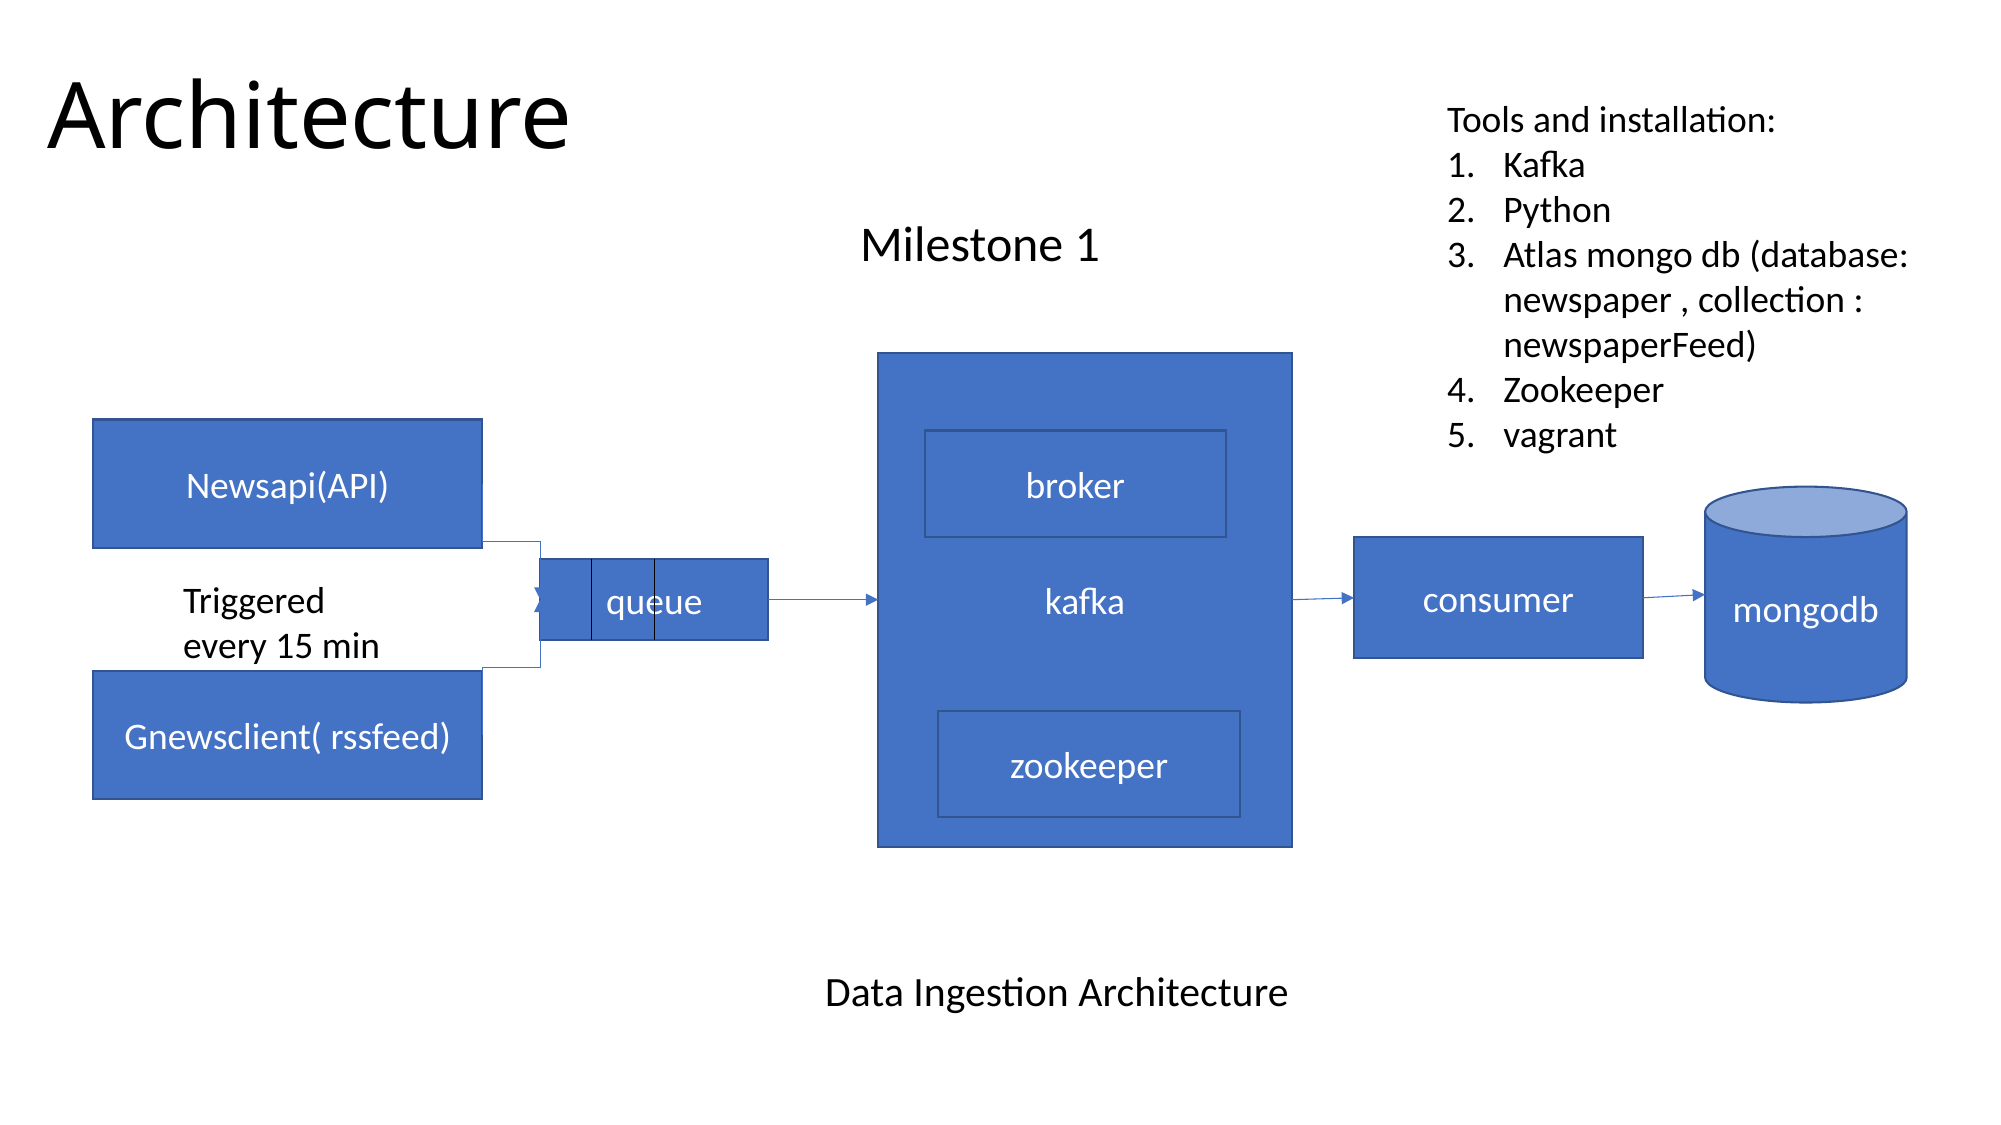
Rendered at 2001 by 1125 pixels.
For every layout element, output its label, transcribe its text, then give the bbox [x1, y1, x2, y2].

text_box Milestone 1 [845, 203, 1333, 279]
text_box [93, 352, 1907, 847]
text_box Tools and installation: Kafka Python Atlas mongo db (database: newspaper , collection : newspaperFeed) Zookeeper vagrant [1432, 87, 2000, 507]
text_box Data Ingestion Architecture [810, 957, 1488, 1023]
title Architecture [32, 10, 1758, 229]
